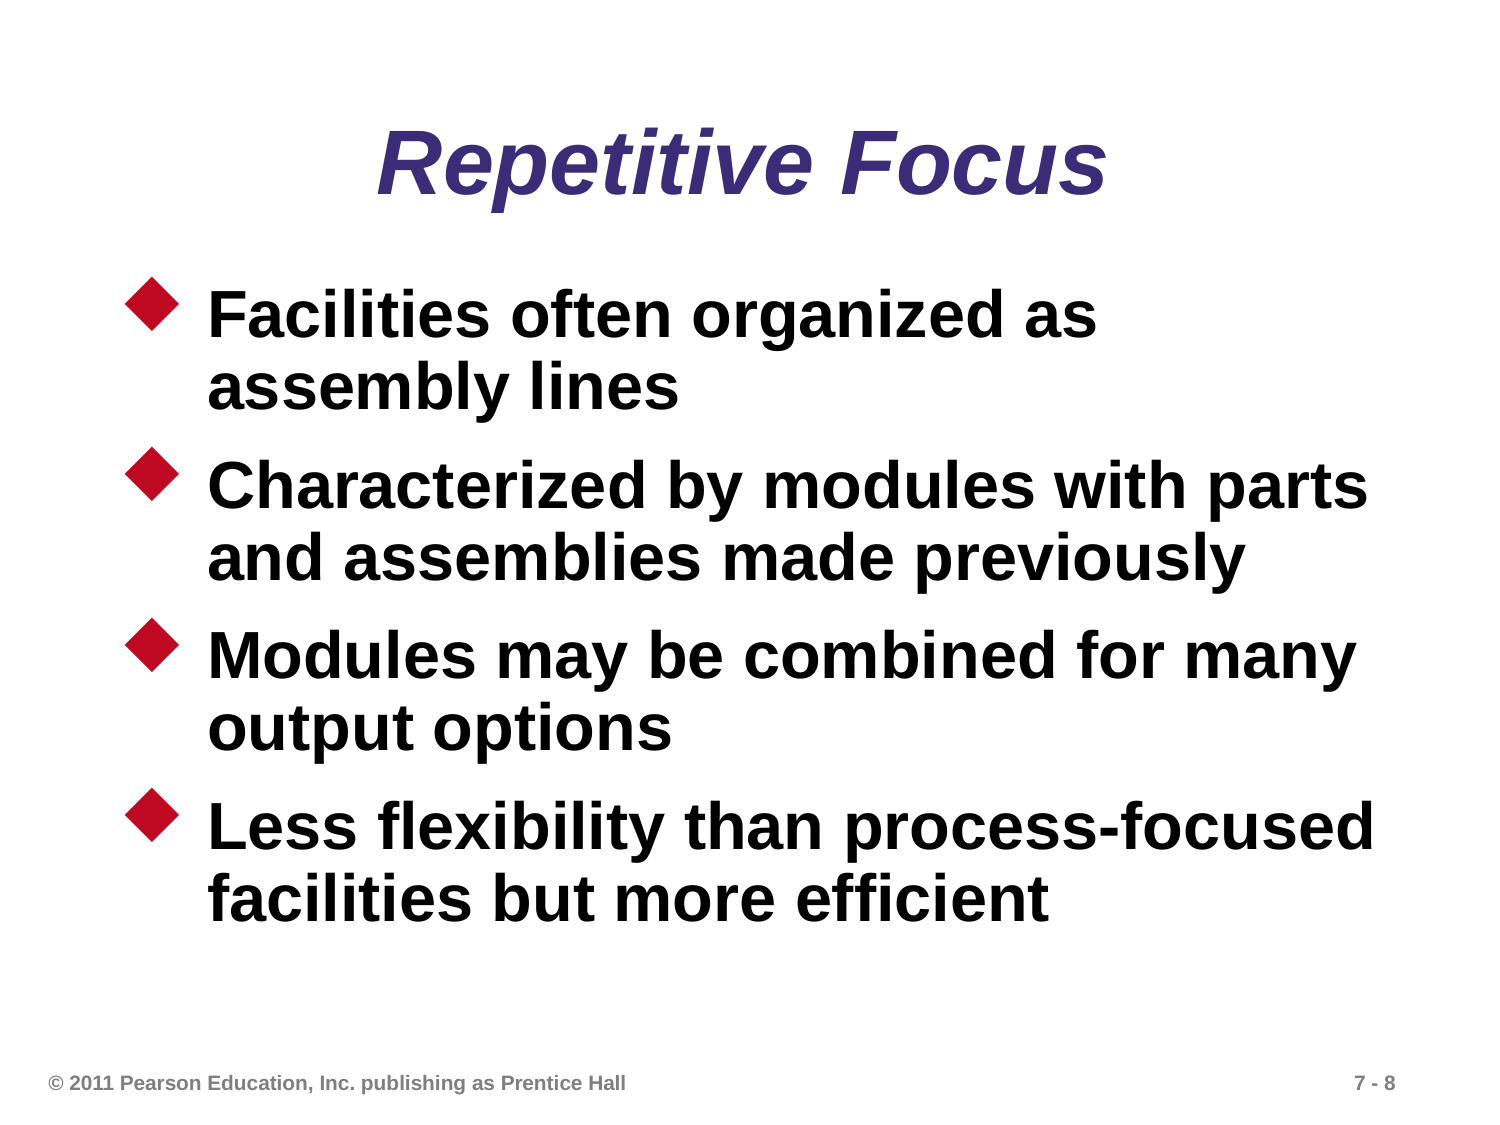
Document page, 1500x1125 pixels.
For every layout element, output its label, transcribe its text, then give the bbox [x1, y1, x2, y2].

title Repetitive Focus [105, 91, 1382, 238]
footer © 2011 Pearson Education, Inc. publishing as Prentice Hall [33, 1061, 655, 1105]
text_box Facilities often organized as assembly lines Characterized by modules with parts and assemblies made previously Modules may be combined for many output options Less flexibility than process-focused facilities but more efficient [104, 272, 1416, 944]
